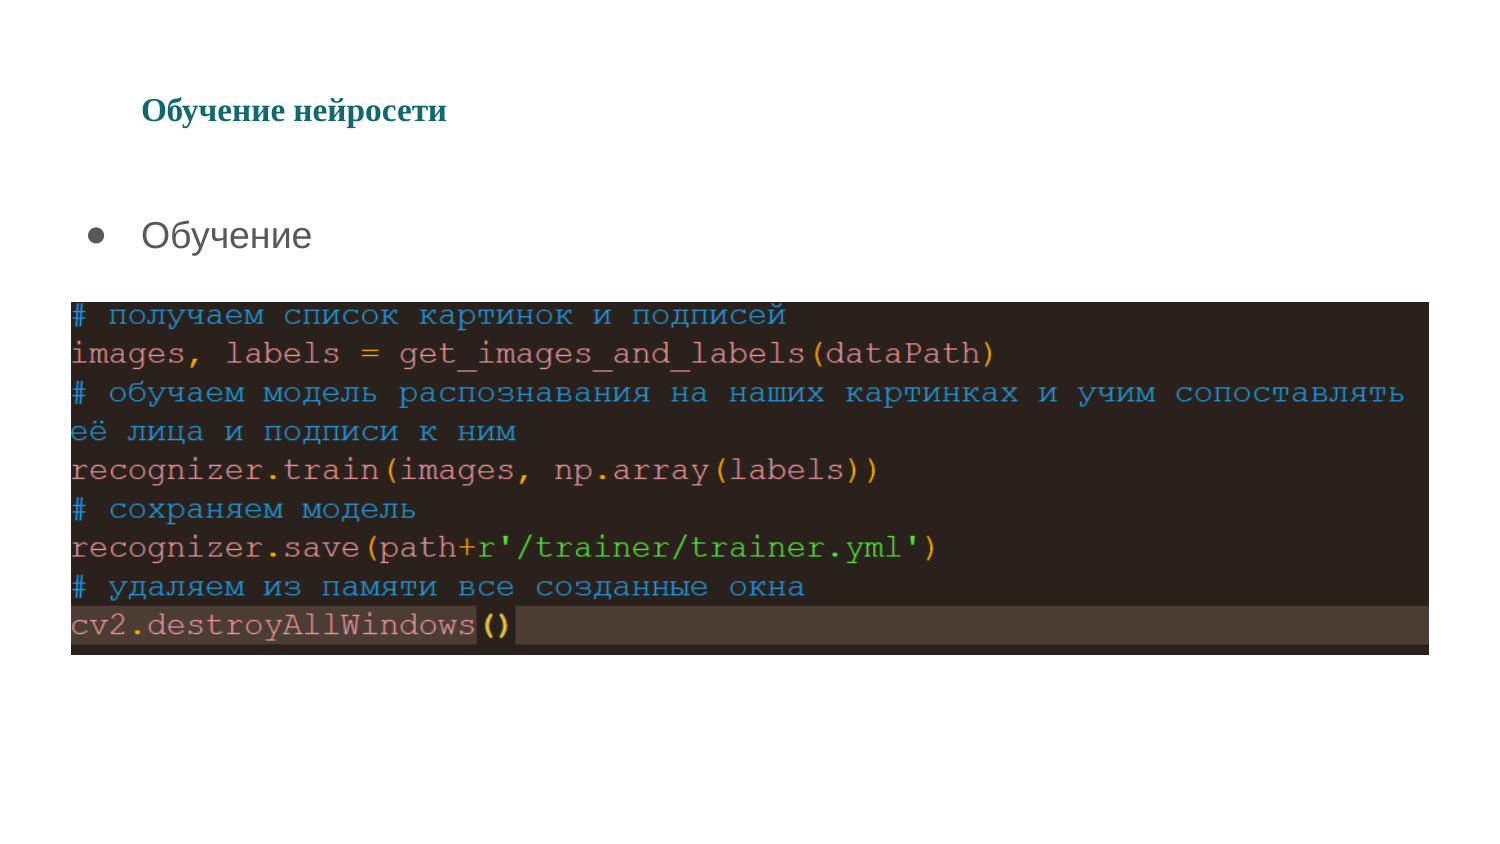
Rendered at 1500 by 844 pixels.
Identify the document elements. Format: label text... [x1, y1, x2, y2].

list Обучение [51, 189, 1449, 750]
title Обучение нейросети [51, 72, 1449, 167]
picture [71, 302, 1429, 655]
